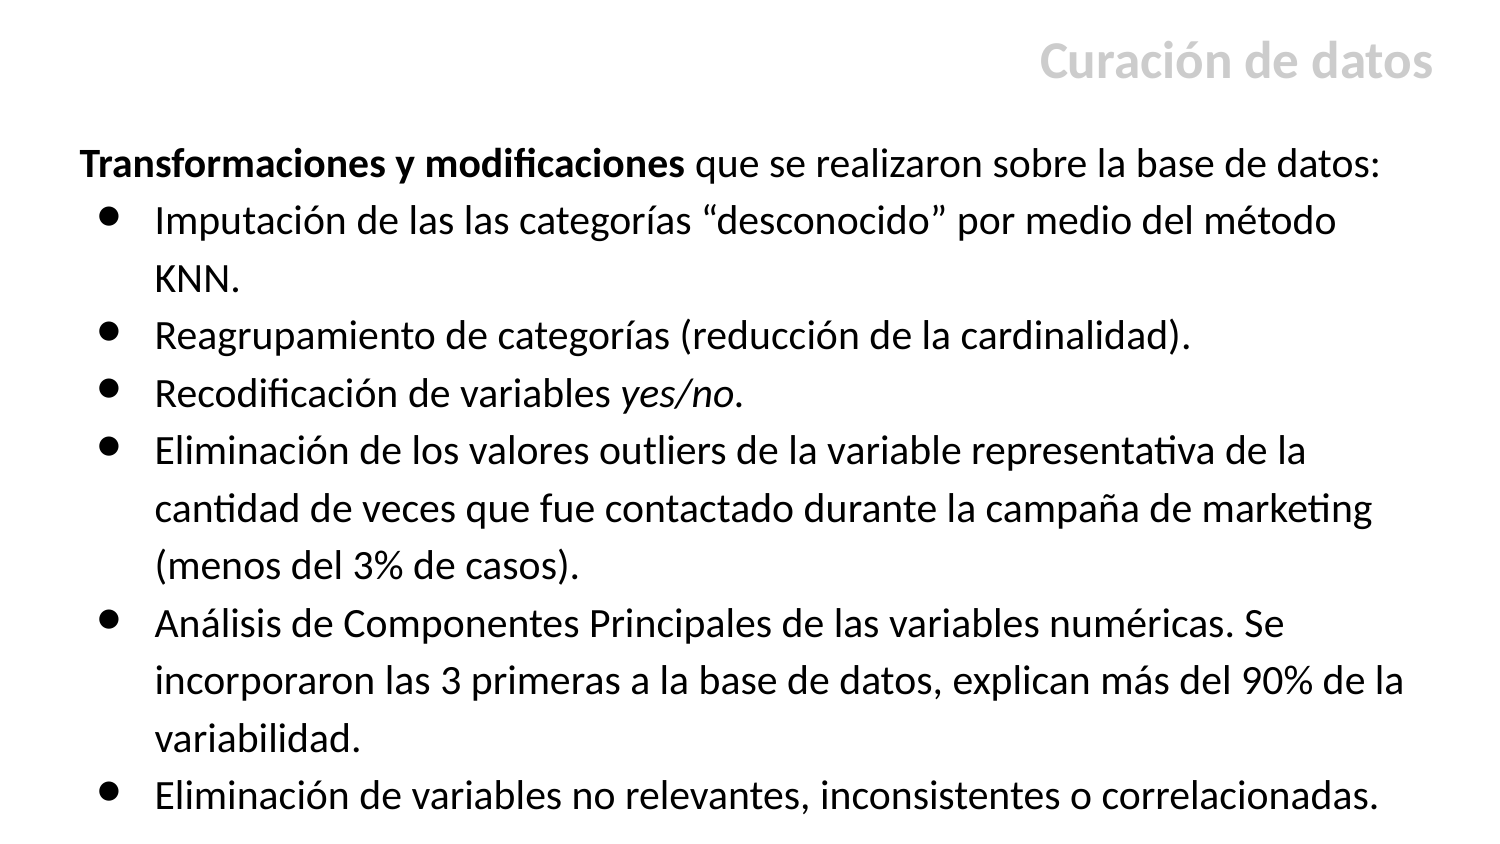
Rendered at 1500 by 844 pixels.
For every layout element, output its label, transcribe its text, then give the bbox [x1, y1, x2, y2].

text_box Transformaciones y modificaciones que se realizaron sobre la base de datos: Imputación de las las categorías “desconocido” por medio del método KNN. Reagrupamiento de categorías (reducción de la cardinalidad). Recodificación de variables yes/no. Eliminación de los valores outliers de la variable representativa de la cantidad de veces que fue contactado durante la campaña de marketing (menos del 3% de casos). Análisis de Componentes Principales de las variables numéricas. Se incorporaron las 3 primeras a la base de datos, explican más del 90% de la variabilidad. Eliminación de variables no relevantes, inconsistentes o correlacionadas. [64, 112, 1424, 834]
title Curación de datos [51, 10, 1449, 105]
